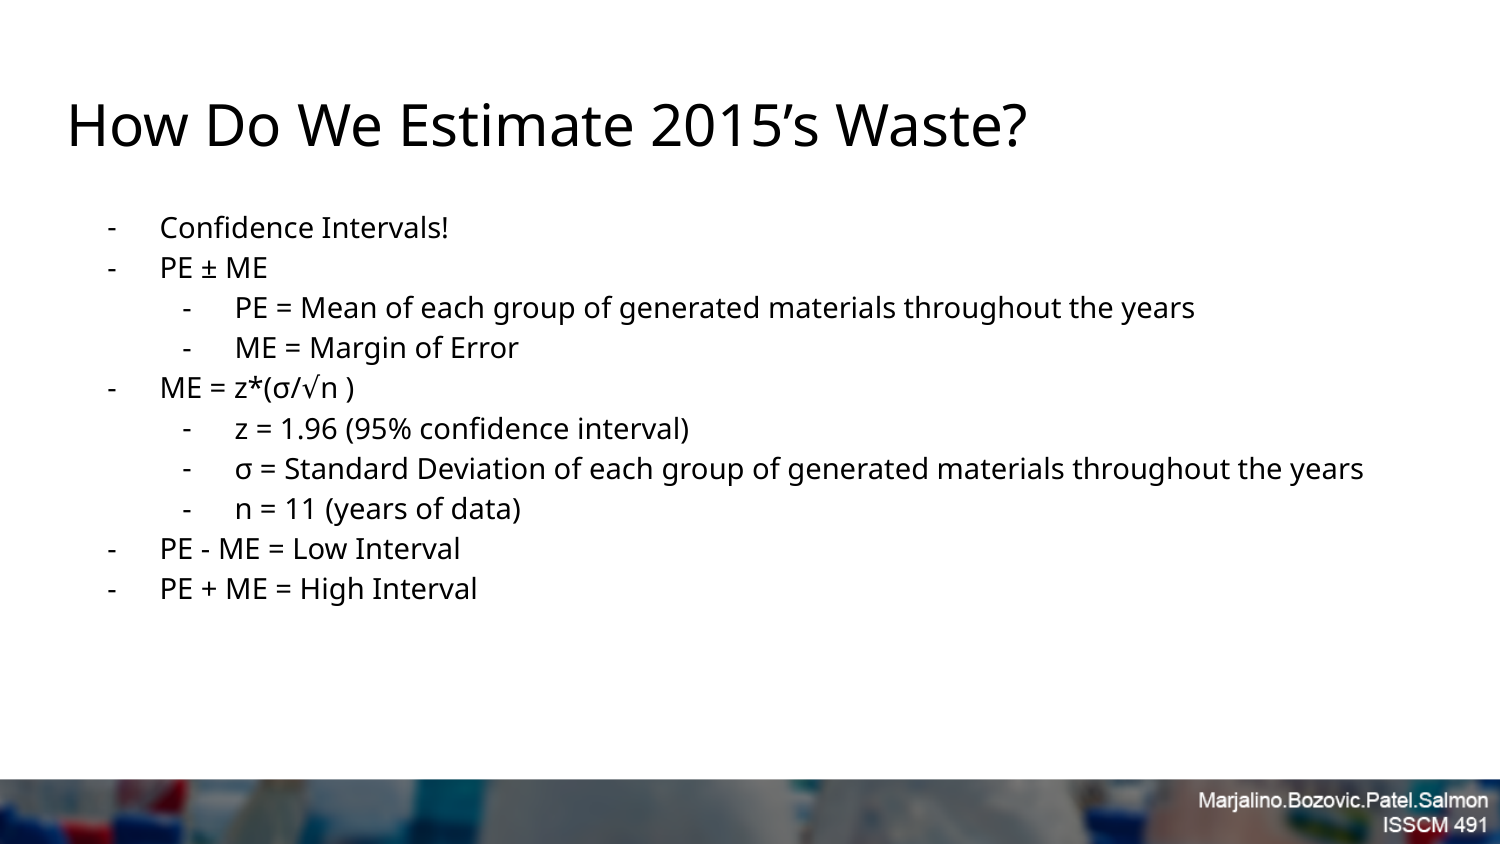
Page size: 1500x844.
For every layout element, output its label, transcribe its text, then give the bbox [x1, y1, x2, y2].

picture [0, 0, 1500, 844]
title How Do We Estimate 2015’s Waste? [51, 72, 1449, 167]
list Confidence Intervals! PE ± ME PE = Mean of each group of generated materials throughout the years ME = Margin of Error ME = z*(σ/√n ) z = 1.96 (95% confidence interval) σ = Standard Deviation of each group of generated materials throughout the years n = 11 (years of data) PE - ME = Low Interval PE + ME = High Interval [69, 189, 1449, 750]
